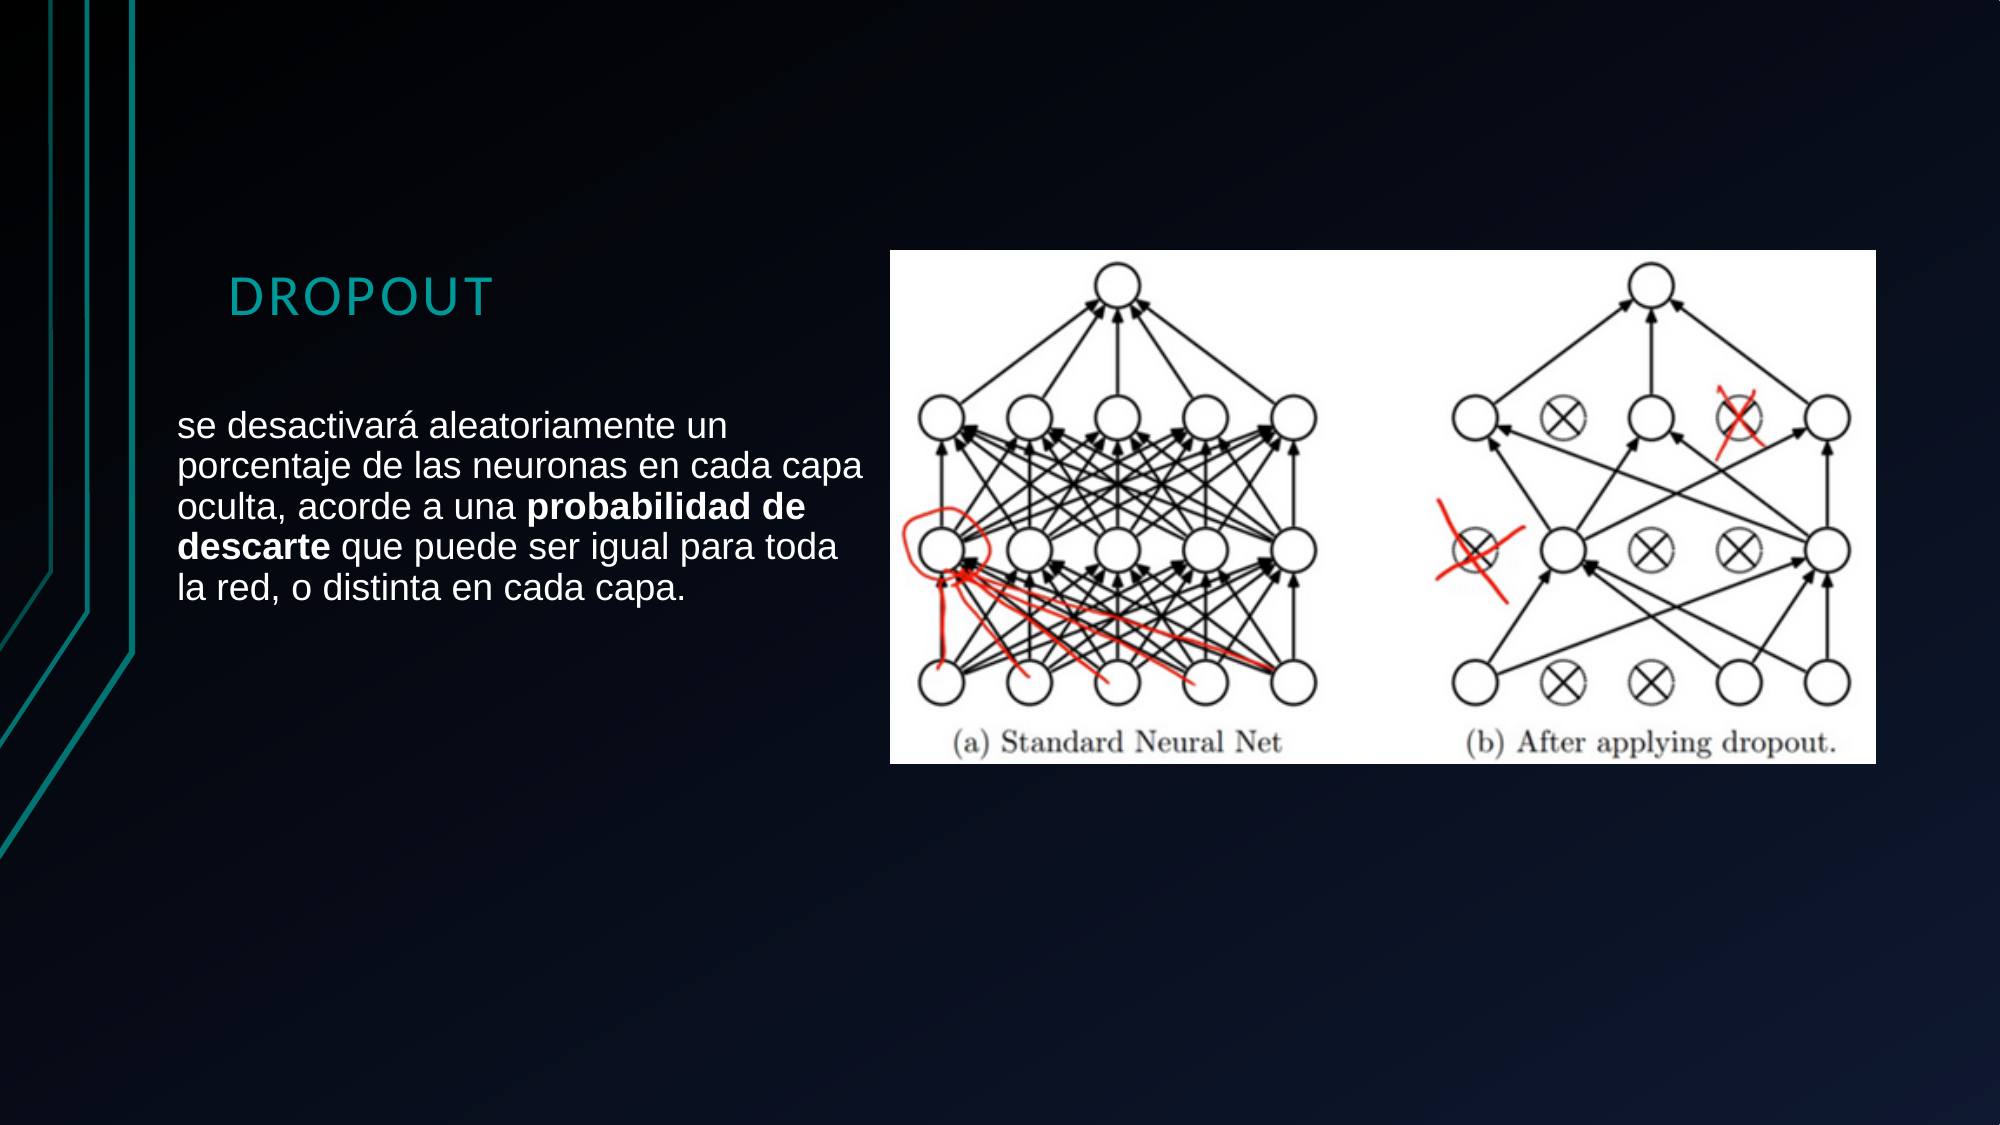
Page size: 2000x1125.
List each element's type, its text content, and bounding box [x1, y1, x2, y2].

title Dropout [208, 162, 875, 339]
list se desactivará aleatoriamente un porcentaje de las neuronas en cada capa oculta, acorde a una probabilidad de descarte que puede ser igual para toda la red, o distinta en cada capa. [157, 395, 887, 713]
picture [889, 250, 1876, 764]
